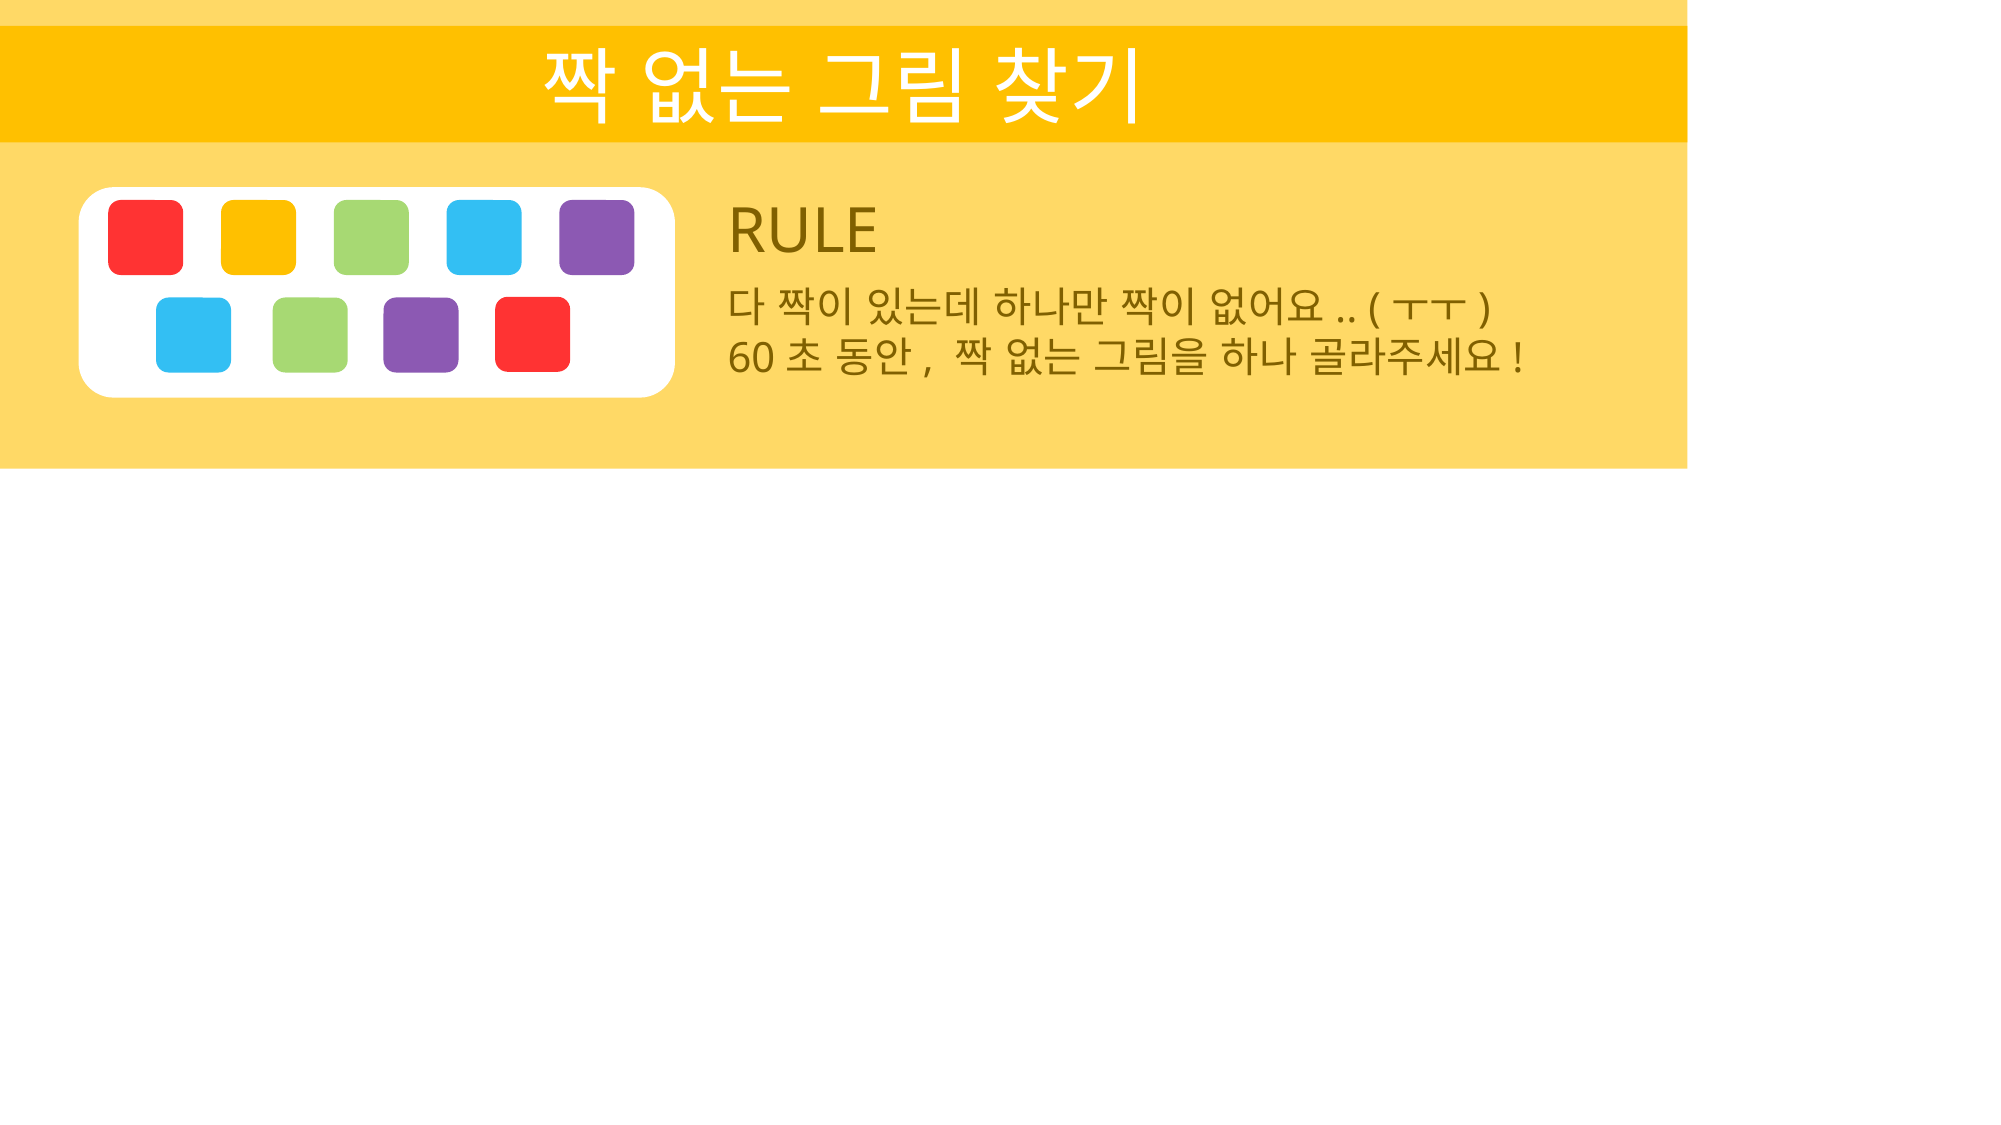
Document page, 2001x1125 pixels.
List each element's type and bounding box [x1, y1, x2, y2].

text_box [0, 0, 1688, 469]
